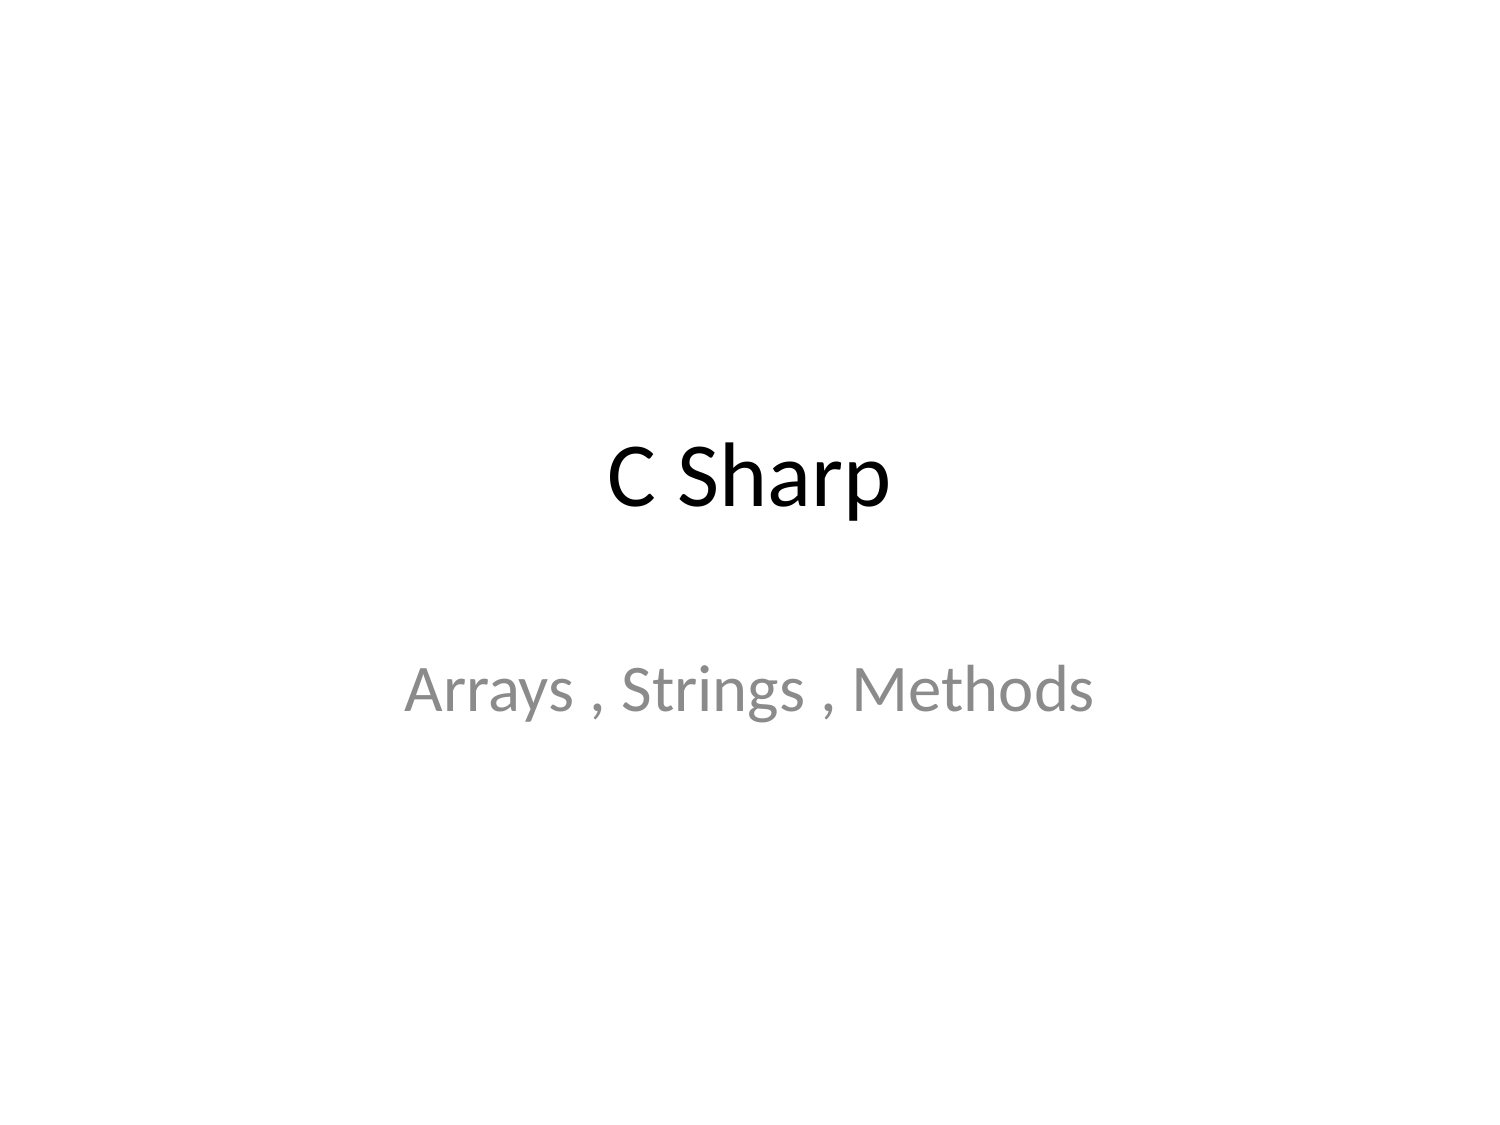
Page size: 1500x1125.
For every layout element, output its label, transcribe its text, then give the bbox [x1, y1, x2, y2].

subtitle Arrays , Strings , Methods [225, 637, 1275, 925]
title C Sharp [112, 349, 1388, 591]
